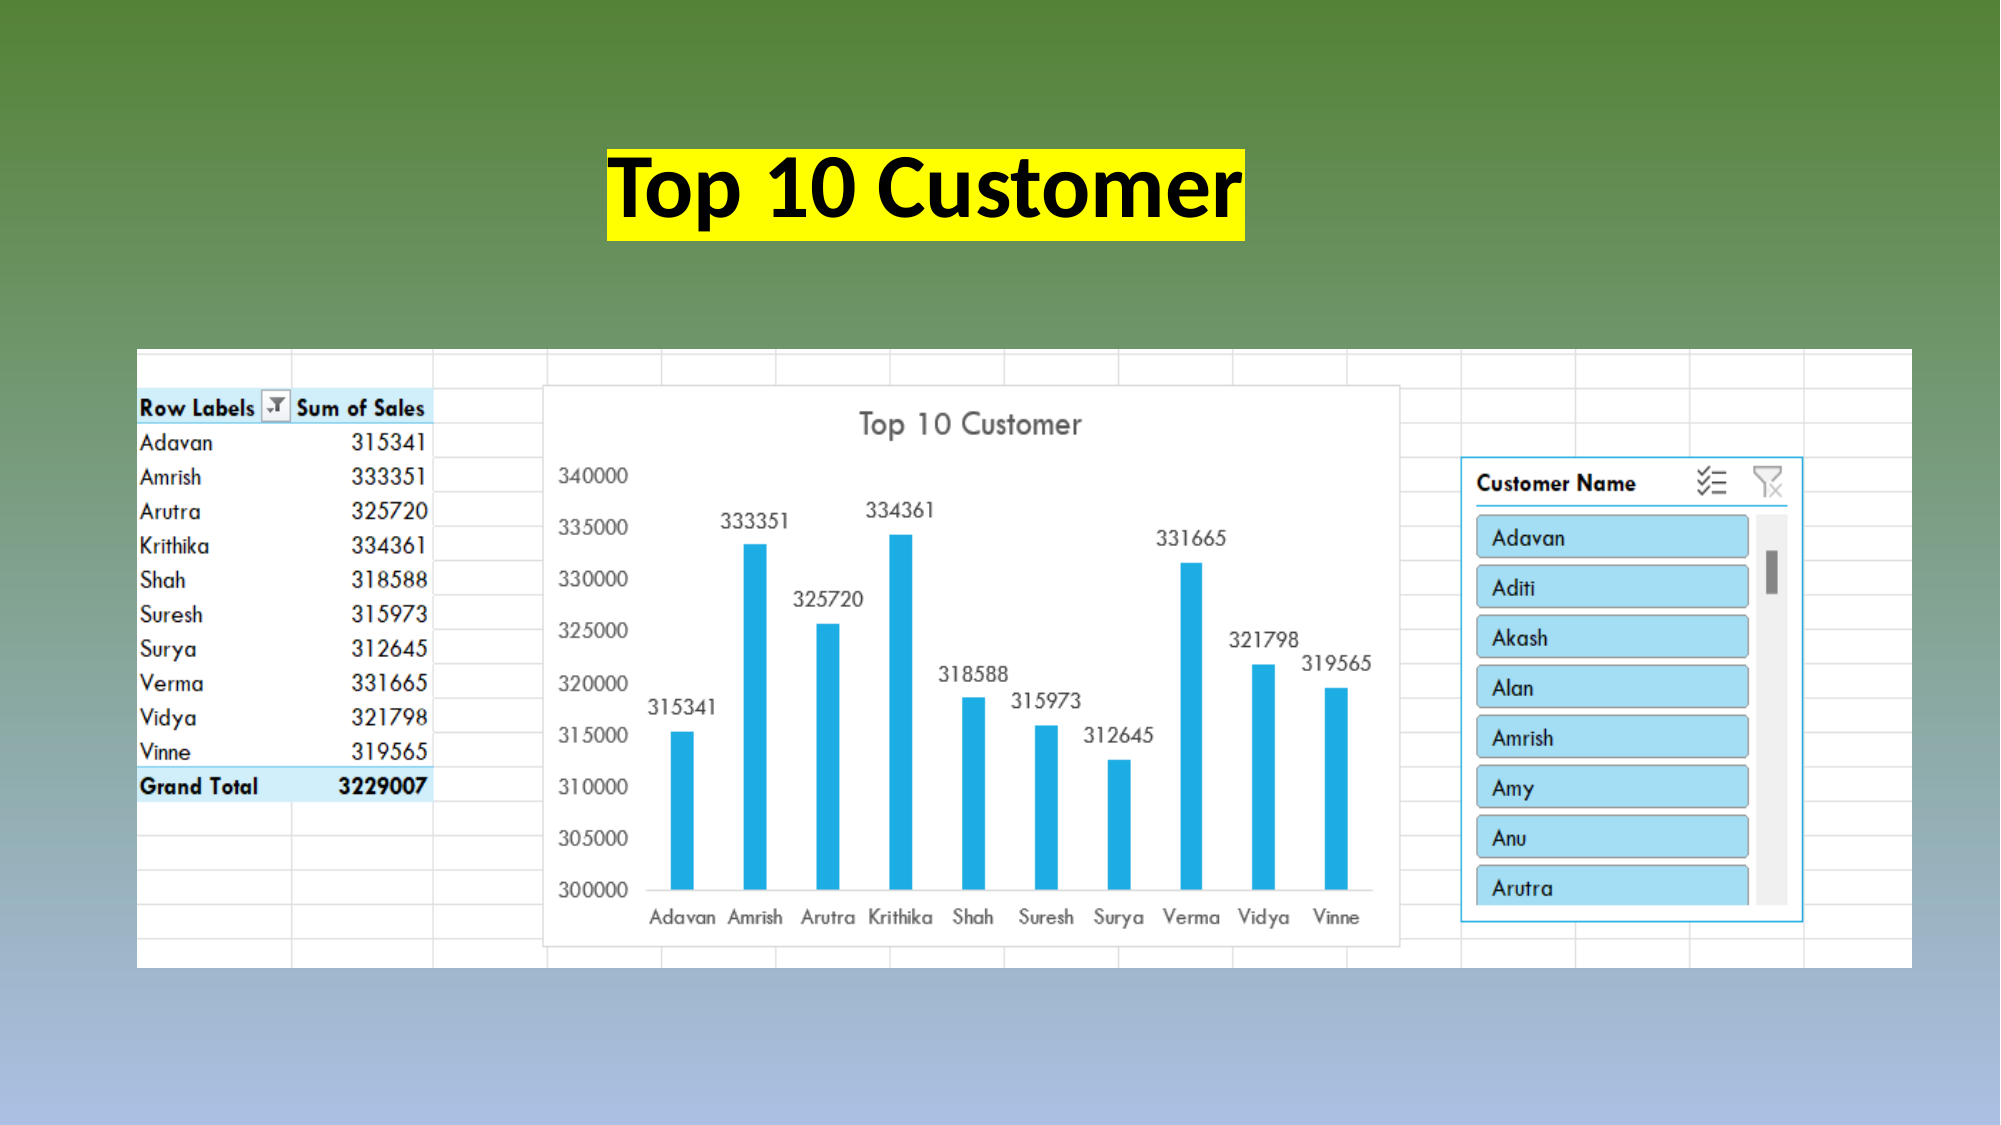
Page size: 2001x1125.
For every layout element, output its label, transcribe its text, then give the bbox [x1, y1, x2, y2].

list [137, 349, 1913, 968]
title Top 10 Customer [592, 79, 1284, 297]
